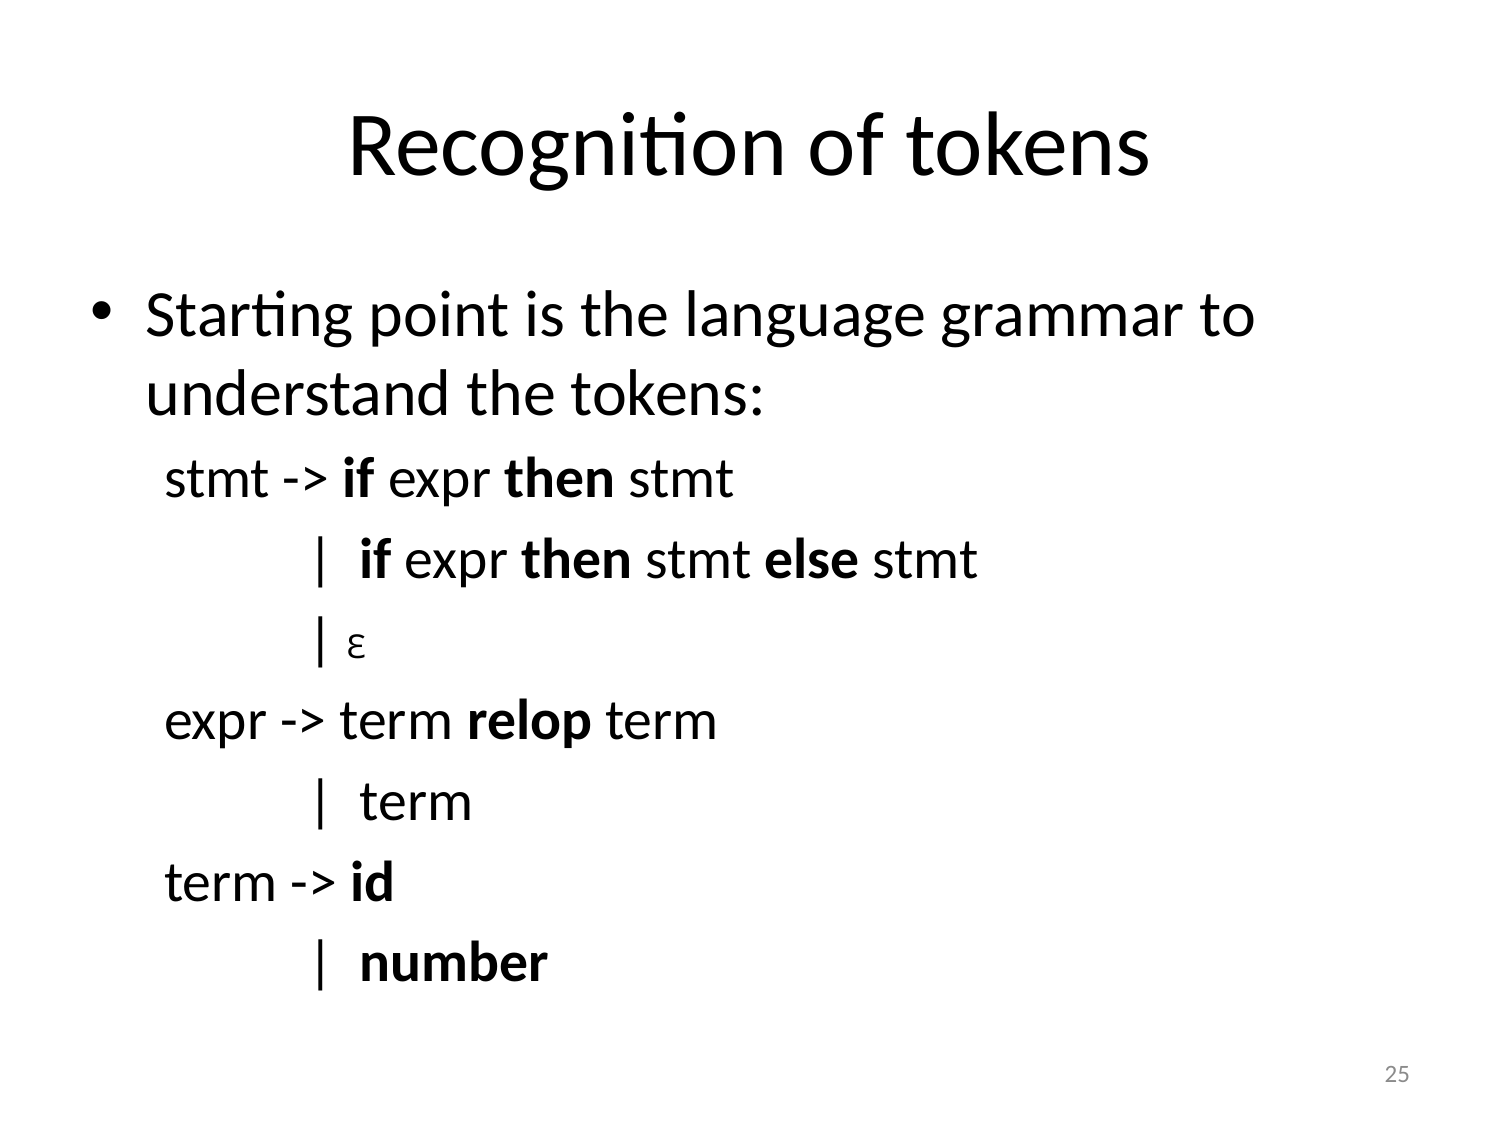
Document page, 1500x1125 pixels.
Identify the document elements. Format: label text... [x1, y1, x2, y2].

title Recognition of tokens [75, 45, 1425, 233]
slide_number 25 [1074, 1042, 1425, 1103]
list Starting point is the language grammar to understand the tokens: stmt -> if expr then stmt | if expr then stmt else stmt | Ɛ expr -> term relop term | term term -> id | number [75, 262, 1425, 1005]
